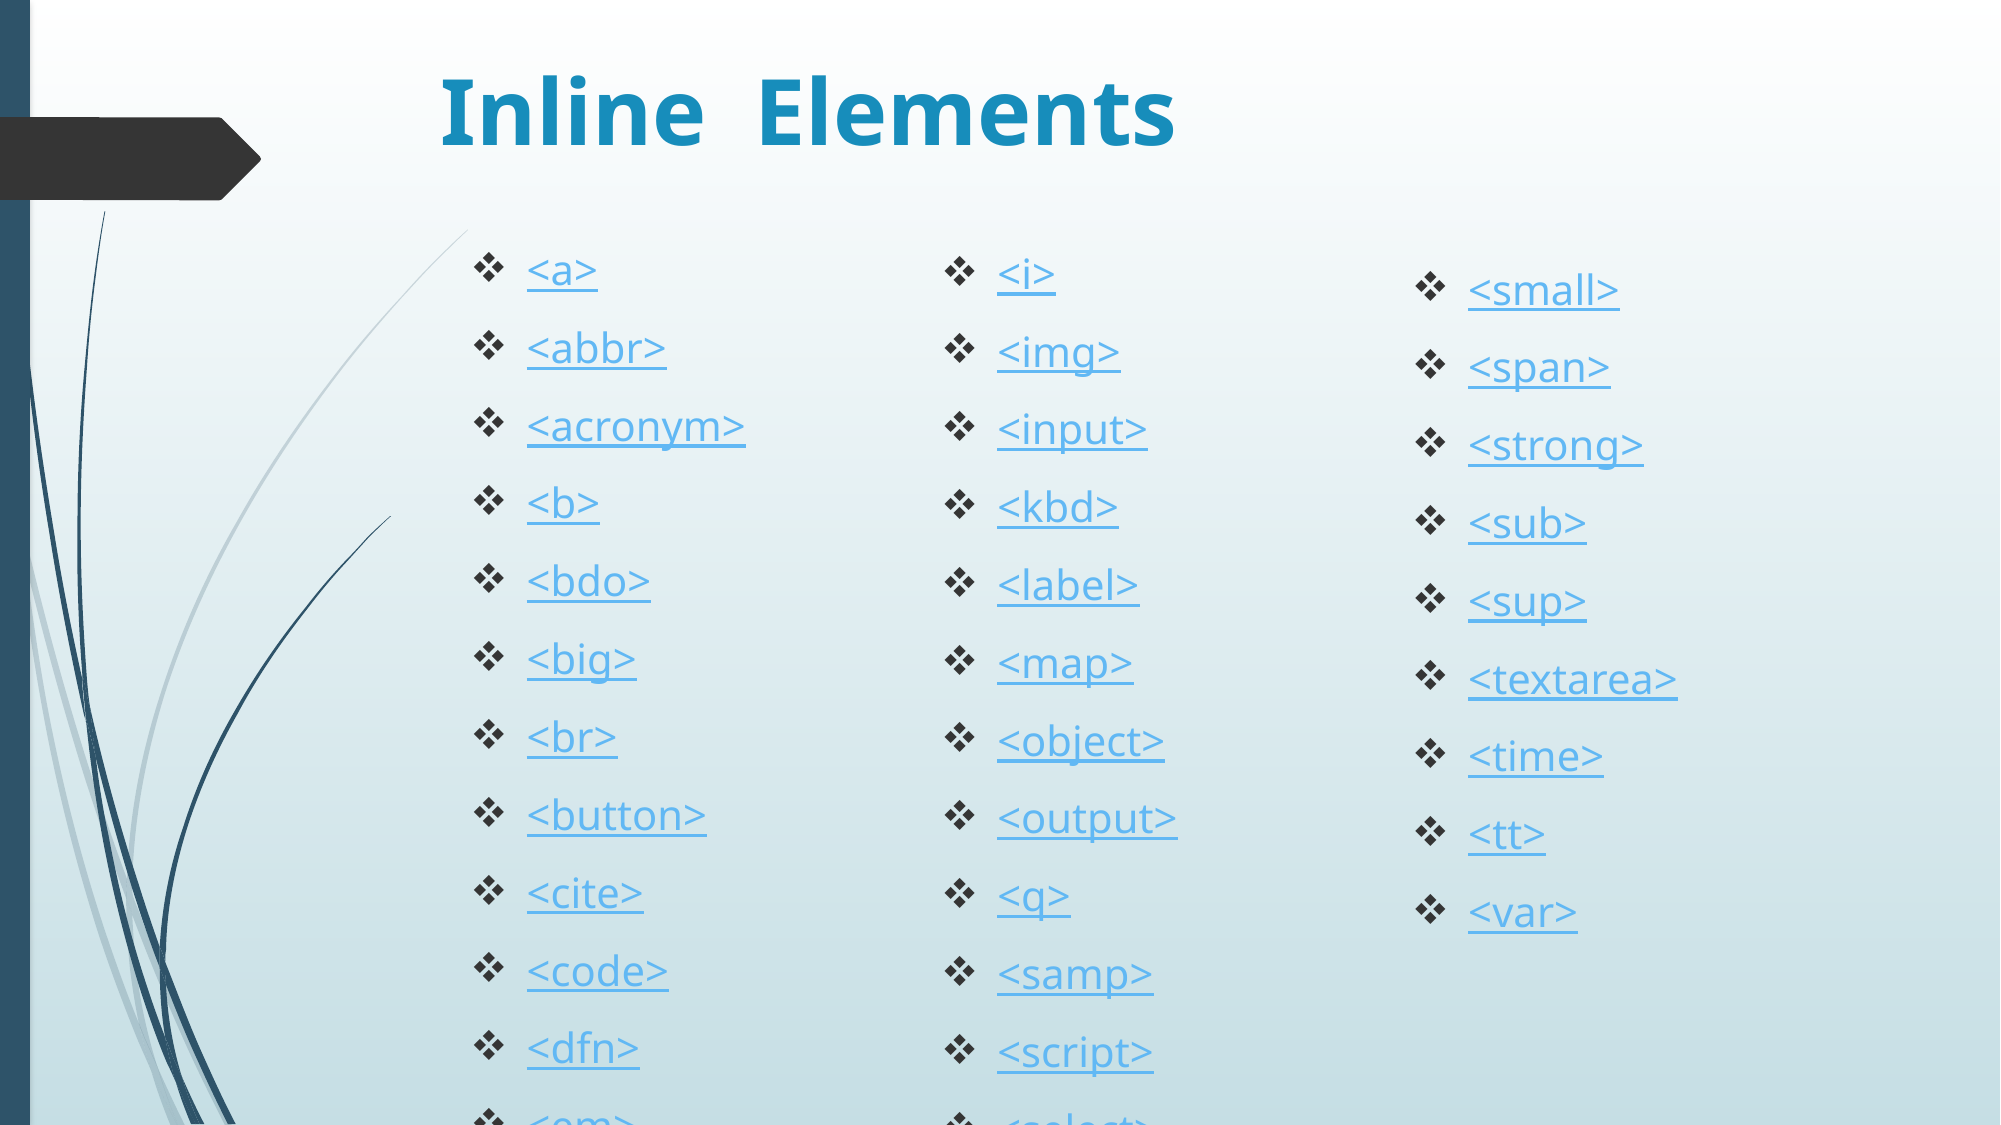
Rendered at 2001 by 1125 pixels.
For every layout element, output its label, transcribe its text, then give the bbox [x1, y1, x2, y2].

text_box <a> <abbr> <acronym> <b> <bdo> <big> <br> <button> <cite> <code> <dfn> <em> [455, 236, 1021, 1060]
text_box <small> <span> <strong> <sub> <sup> <textarea> <time> <tt> <var> [1396, 255, 1963, 1079]
list <i> <img> <input> <kbd> <label> <map> <object> <output> <q> <samp> <script> <select> [926, 239, 1492, 1064]
title Inline Elements [425, 46, 1888, 257]
